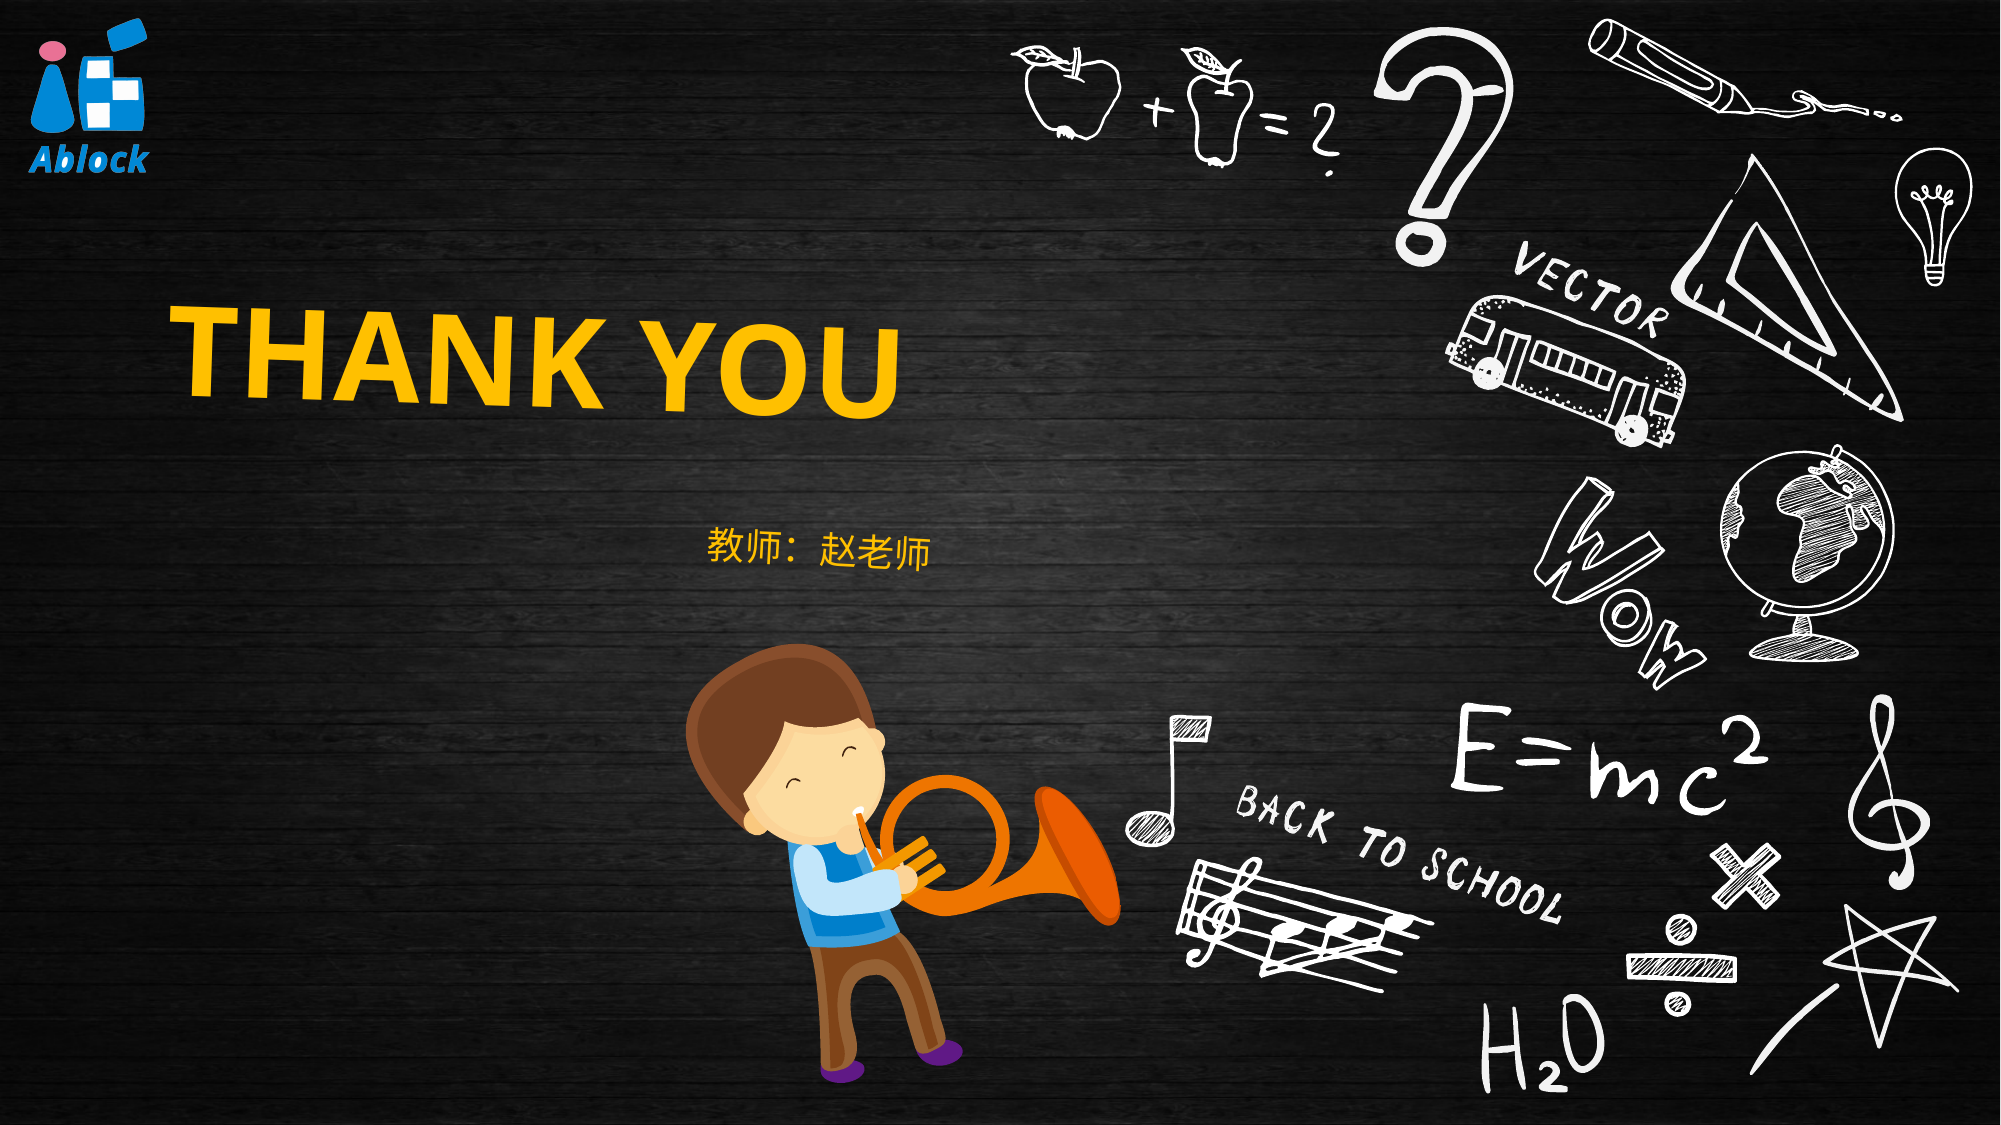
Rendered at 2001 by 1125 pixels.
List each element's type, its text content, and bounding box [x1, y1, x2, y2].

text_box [1588, 18, 1903, 122]
text_box THANK YOU [149, 262, 1055, 459]
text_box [1010, 44, 1341, 178]
text_box [1894, 147, 1973, 287]
text_box [1125, 714, 1212, 848]
text_box [1709, 842, 1782, 910]
text_box [1720, 455, 1895, 663]
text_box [1533, 484, 1720, 684]
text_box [1373, 26, 1515, 268]
text_box 教师：赵老师 [691, 512, 949, 586]
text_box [1706, 167, 1853, 474]
picture [0, 0, 2001, 1125]
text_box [1450, 701, 1770, 817]
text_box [1749, 904, 1960, 1075]
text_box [1625, 913, 1737, 1017]
text_box [1175, 859, 1435, 994]
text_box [1481, 994, 1605, 1094]
